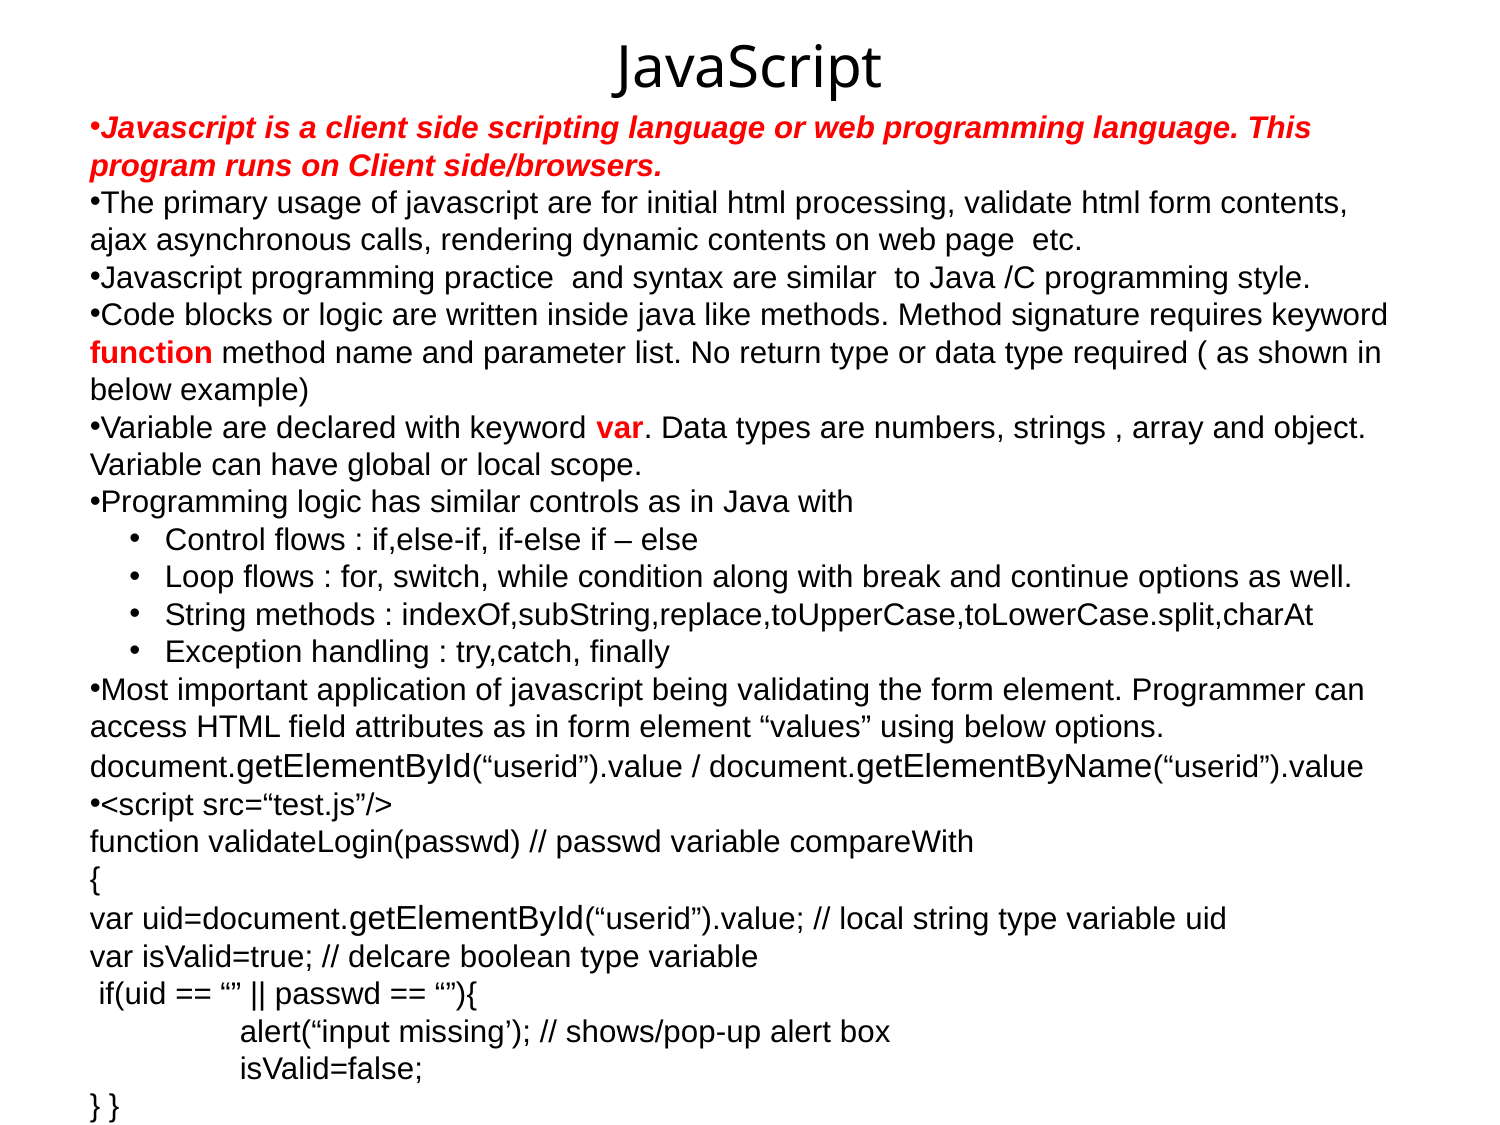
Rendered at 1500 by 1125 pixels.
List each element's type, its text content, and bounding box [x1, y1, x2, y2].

text_box Javascript is a client side scripting language or web programming language. This program runs on Client side/browsers. The primary usage of javascript are for initial html processing, validate html form contents, ajax asynchronous calls, rendering dynamic contents on web page etc. Javascript programming practice and syntax are similar to Java /C programming style. Code blocks or logic are written inside java like methods. Method signature requires keyword function method name and parameter list. No return type or data type required ( as shown in below example) Variable are declared with keyword var. Data types are numbers, strings , array and object. Variable can have global or local scope. Programming logic has similar controls as in Java with Control flows : if,else-if, if-else if – else Loop flows : for, switch, while condition along with break and continue options as well. String methods : indexOf,subString,replace,toUpperCase,toLowerCase.split,charAt Exception handling : try,catch, finally Most important application of javascript being validating the form element. Programmer can access HTML field attributes as in form element “values” using below options. document.getElementById(“userid”).value / document.getElementByName(“userid”).value <script src=“test.js”/> function validateLogin(passwd) // passwd variable compareWith { var uid=document.getElementById(“userid”).value; // local string type variable uid var isValid=true; // delcare boolean type variable if(uid == “” || passwd == “”){ alert(“input missing’); // shows/pop-up alert box isValid=false; } } [75, 99, 1425, 1037]
text_box JavaScript [75, 5, 1425, 99]
